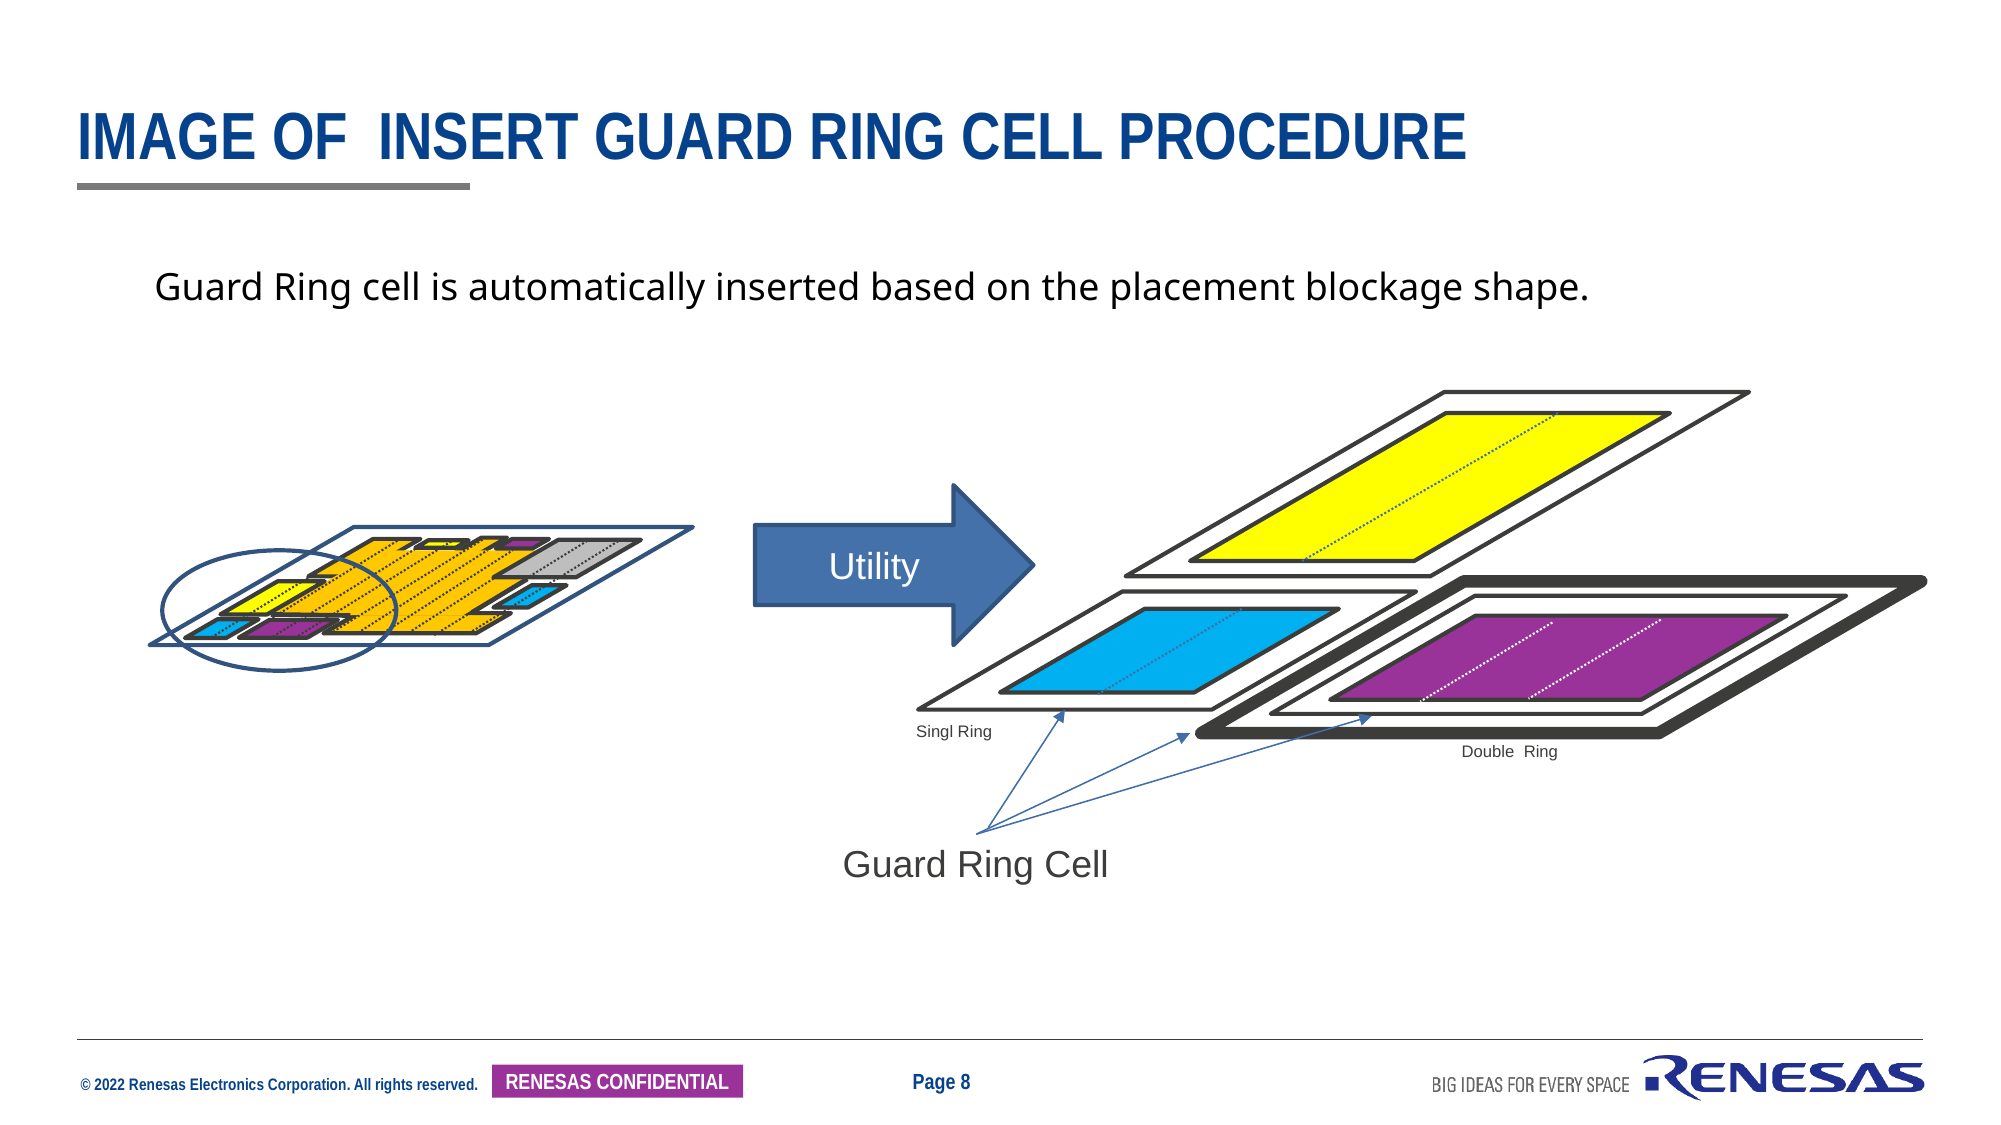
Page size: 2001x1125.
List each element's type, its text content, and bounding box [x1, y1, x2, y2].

text_box [1407, 389, 1752, 502]
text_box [976, 732, 1191, 835]
text_box [147, 632, 182, 648]
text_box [987, 709, 1066, 714]
text_box [1123, 475, 1446, 579]
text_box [1528, 619, 1661, 699]
text_box Double Ring [1446, 733, 1581, 768]
text_box Utility [752, 483, 1036, 648]
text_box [244, 540, 398, 636]
text_box [916, 589, 1419, 712]
title Image of Insert Guard Ring Cell procedure [77, 101, 1923, 175]
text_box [485, 540, 588, 636]
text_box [976, 715, 1372, 835]
text_box [376, 644, 493, 648]
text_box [1420, 622, 1524, 702]
text_box Guard Ring Cell [827, 832, 1124, 893]
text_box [401, 542, 427, 637]
picture [1425, 1049, 1933, 1106]
text_box Guard Ring cell is automatically inserted based on the placement blockage shape. [129, 256, 1606, 316]
text_box [332, 524, 695, 569]
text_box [211, 542, 365, 638]
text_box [1096, 608, 1242, 696]
text_box [619, 537, 643, 551]
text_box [487, 538, 623, 634]
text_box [402, 539, 484, 635]
text_box [1230, 579, 1924, 736]
text_box Singl Ring [901, 713, 981, 749]
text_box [1301, 412, 1559, 562]
text_box [160, 561, 379, 673]
